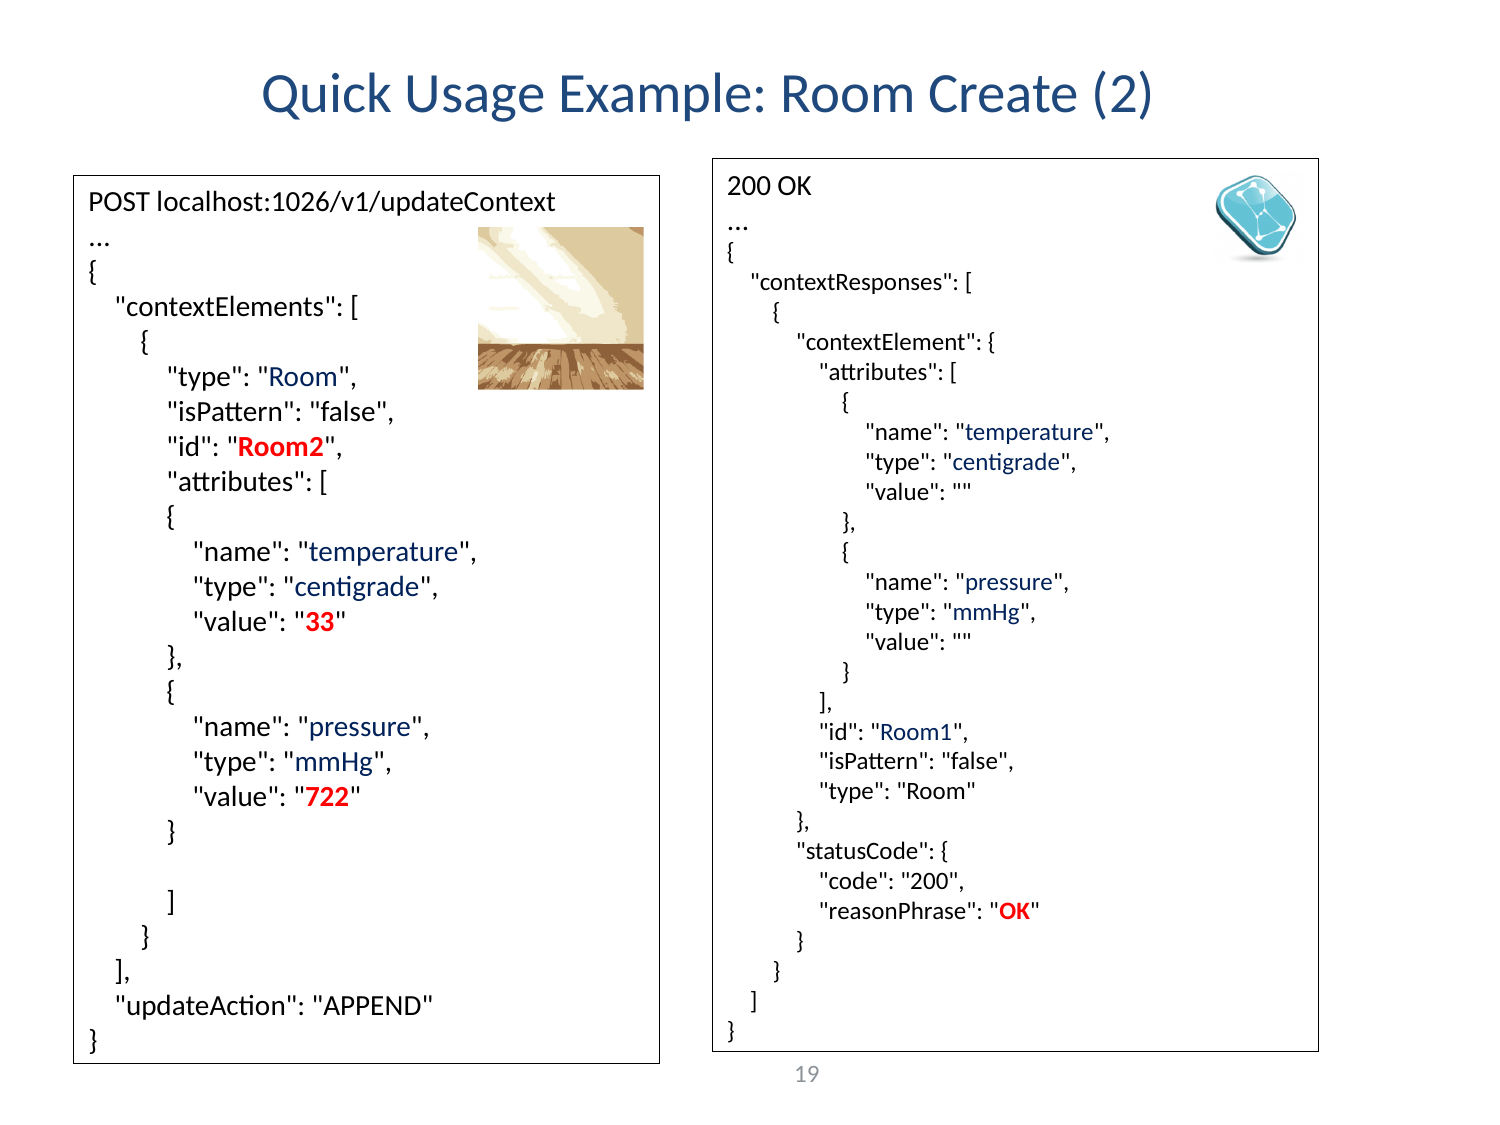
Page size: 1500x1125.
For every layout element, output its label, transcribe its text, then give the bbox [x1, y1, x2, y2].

picture [1210, 170, 1306, 263]
text_box 200 OK ... { "contextResponses": [ { "contextElement": { "attributes": [ { "name": "temperature", "type": "centigrade", "value": "" }, { "name": "pressure", "type": "mmHg", "value": "" } ], "id": "Room1", "isPattern": "false", "type": "Room" }, "statusCode": { "code": "200", "reasonPhrase": "OK" } } ] } [712, 158, 1319, 1052]
text_box POST localhost:1026/v1/updateContext ... { "contextElements": [ { "type": "Room", "isPattern": "false", "id": "Room2", "attributes": [ { "name": "temperature", "type": "centigrade", "value": "33" }, { "name": "pressure", "type": "mmHg", "value": "722" } ] } ], "updateAction": "APPEND" } [73, 175, 660, 1064]
picture [477, 227, 644, 390]
slide_number 19 [665, 1042, 835, 1103]
title Quick Usage Example: Room Create (2) [57, 47, 1361, 132]
